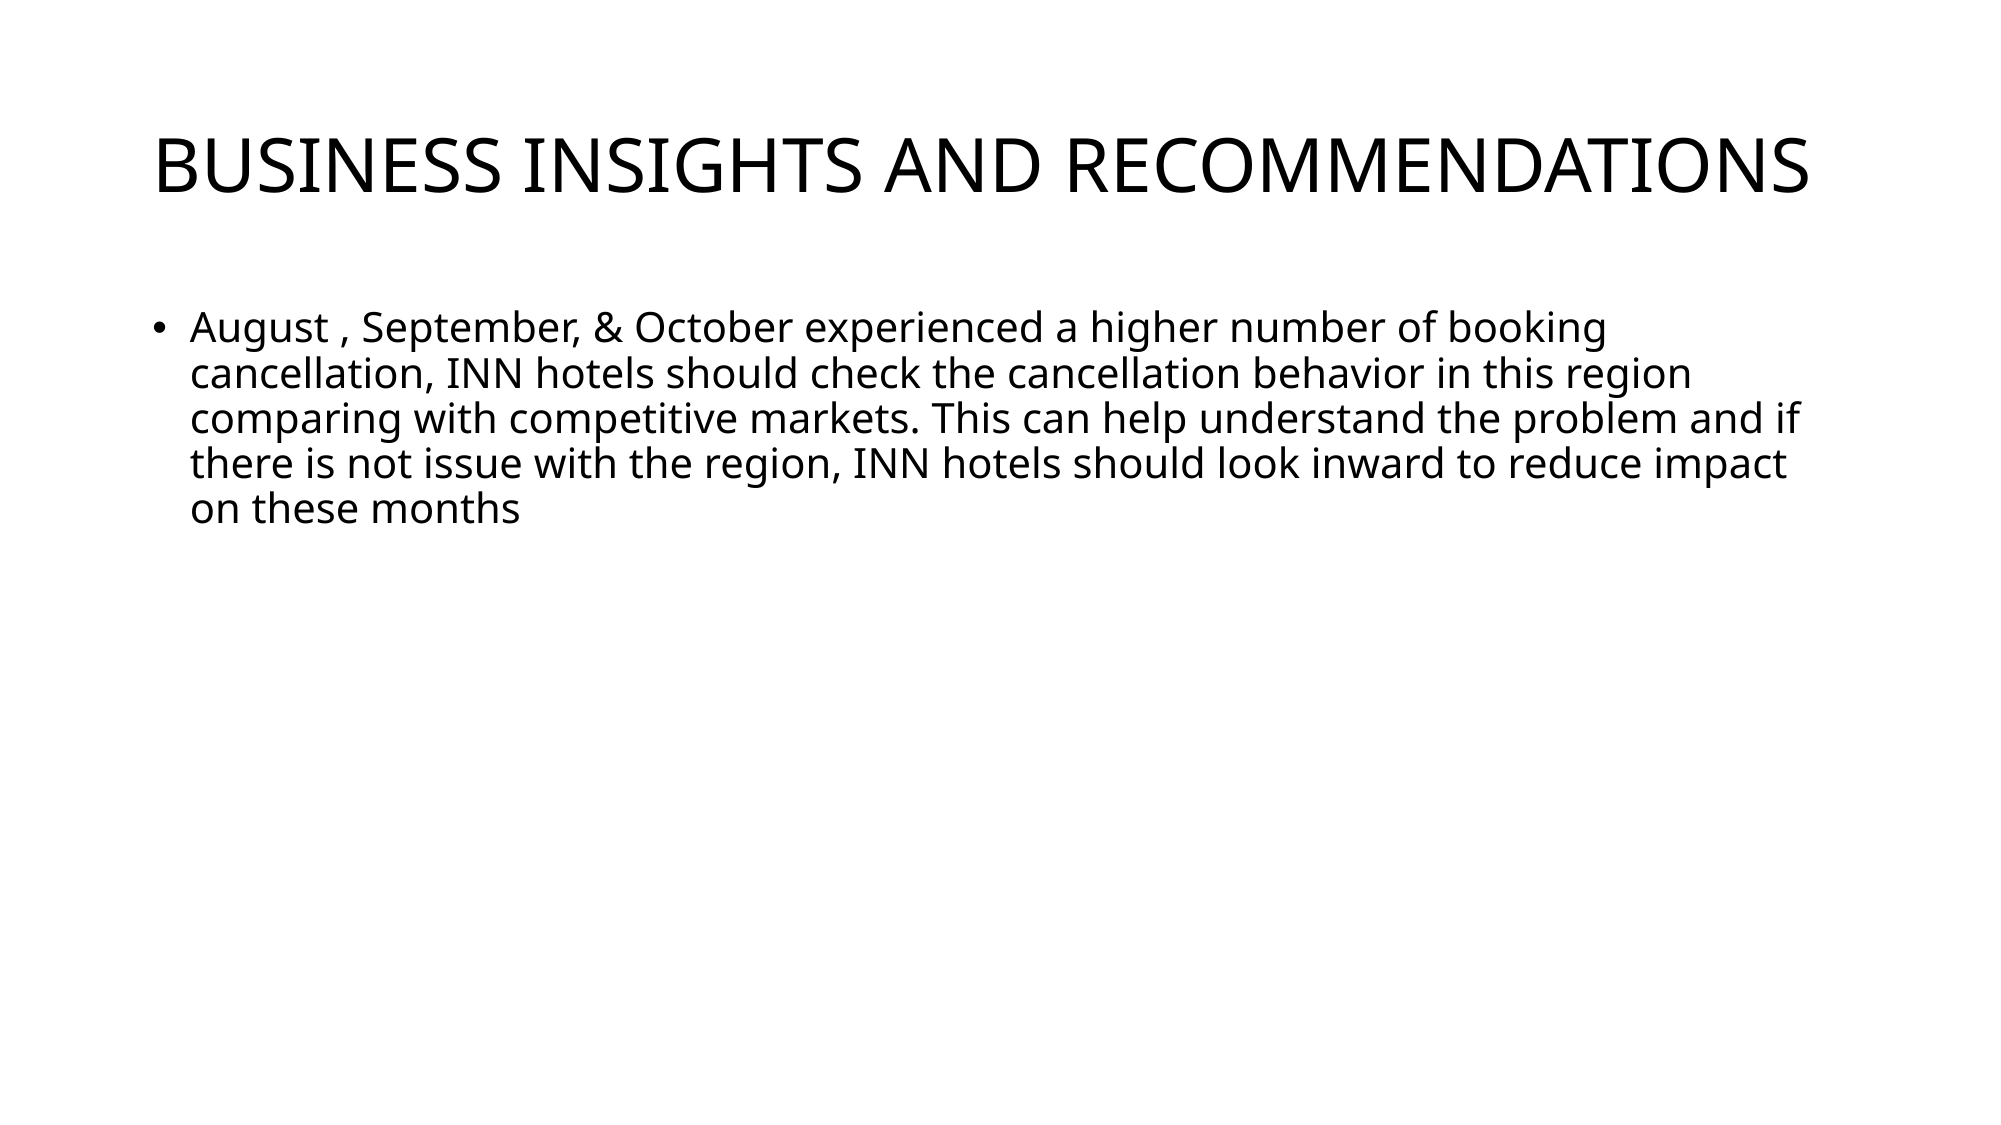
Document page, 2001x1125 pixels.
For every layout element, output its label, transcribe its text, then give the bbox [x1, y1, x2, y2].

list August , September, & October experienced a higher number of booking cancellation, INN hotels should check the cancellation behavior in this region comparing with competitive markets. This can help understand the problem and if there is not issue with the region, INN hotels should look inward to reduce impact on these months [137, 299, 1863, 1014]
title BUSINESS INSIGHTS AND RECOMMENDATIONS [137, 59, 1863, 278]
